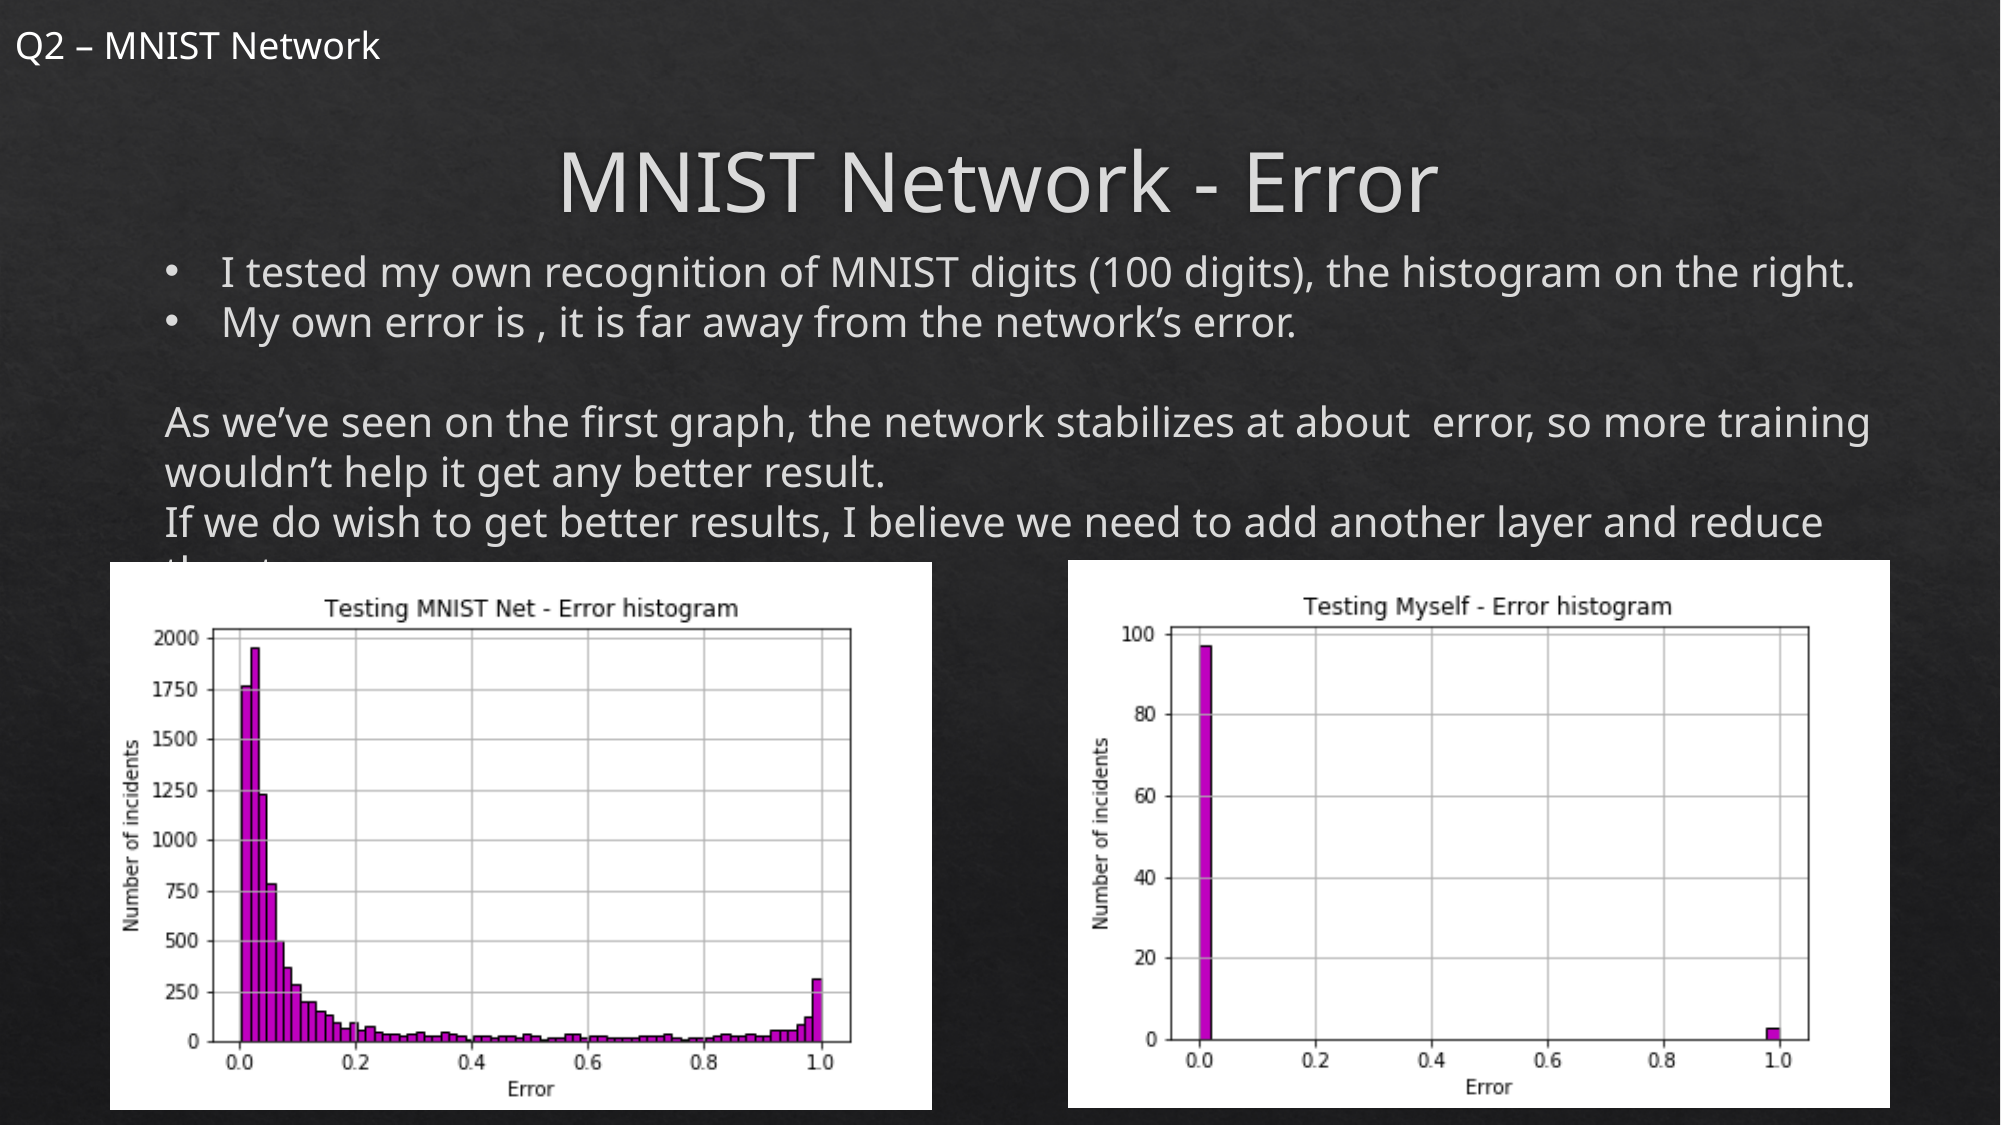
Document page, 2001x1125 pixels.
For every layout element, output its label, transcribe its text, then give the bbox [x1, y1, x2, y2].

text_box Q2 – MNIST Network [0, 14, 407, 75]
picture [110, 562, 932, 1110]
title MNIST Network - Error [149, 99, 1849, 260]
picture [1068, 560, 1890, 1108]
